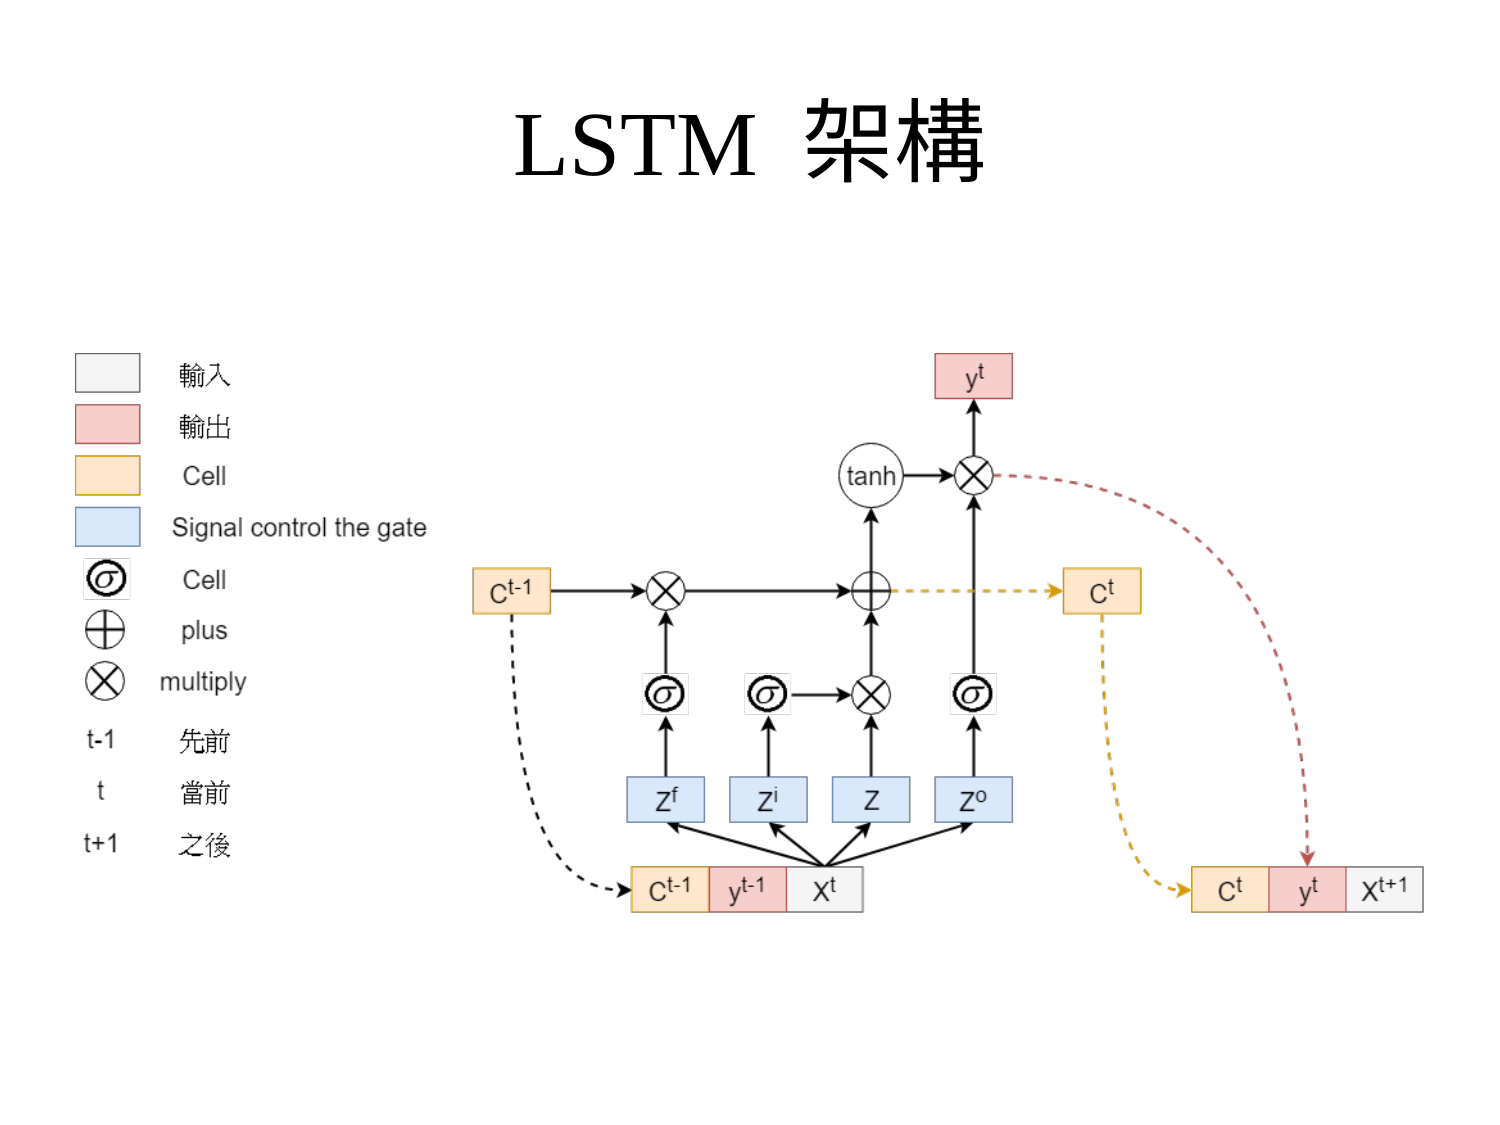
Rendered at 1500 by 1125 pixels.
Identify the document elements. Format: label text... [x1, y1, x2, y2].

title LSTM 架構 [75, 45, 1425, 233]
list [74, 353, 1426, 915]
